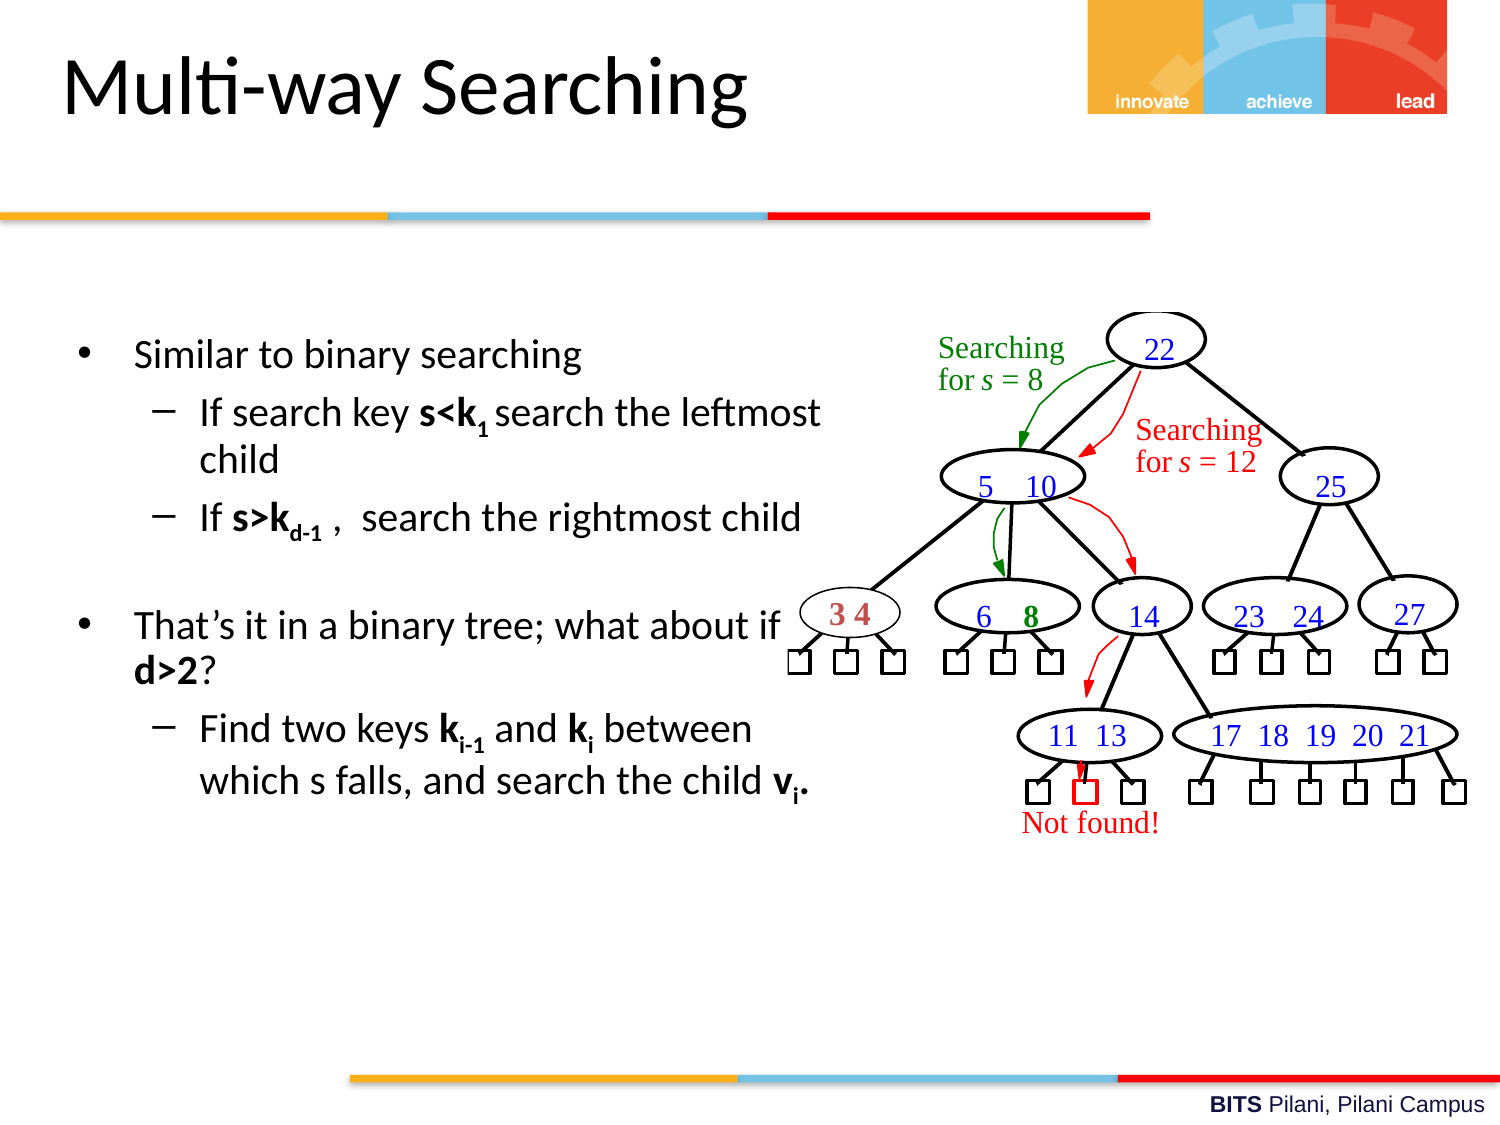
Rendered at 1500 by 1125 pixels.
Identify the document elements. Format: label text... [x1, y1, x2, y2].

title Multi-way Searching [46, 23, 1067, 188]
picture [787, 312, 1468, 843]
list Similar to binary searching If search key s<k1 search the leftmost child If s>kd-1 , search the rightmost child That’s it in a binary tree; what about if d>2? Find two keys ki-1 and ki between which s falls, and search the child vi. [62, 324, 875, 1000]
picture [1087, 0, 1448, 114]
